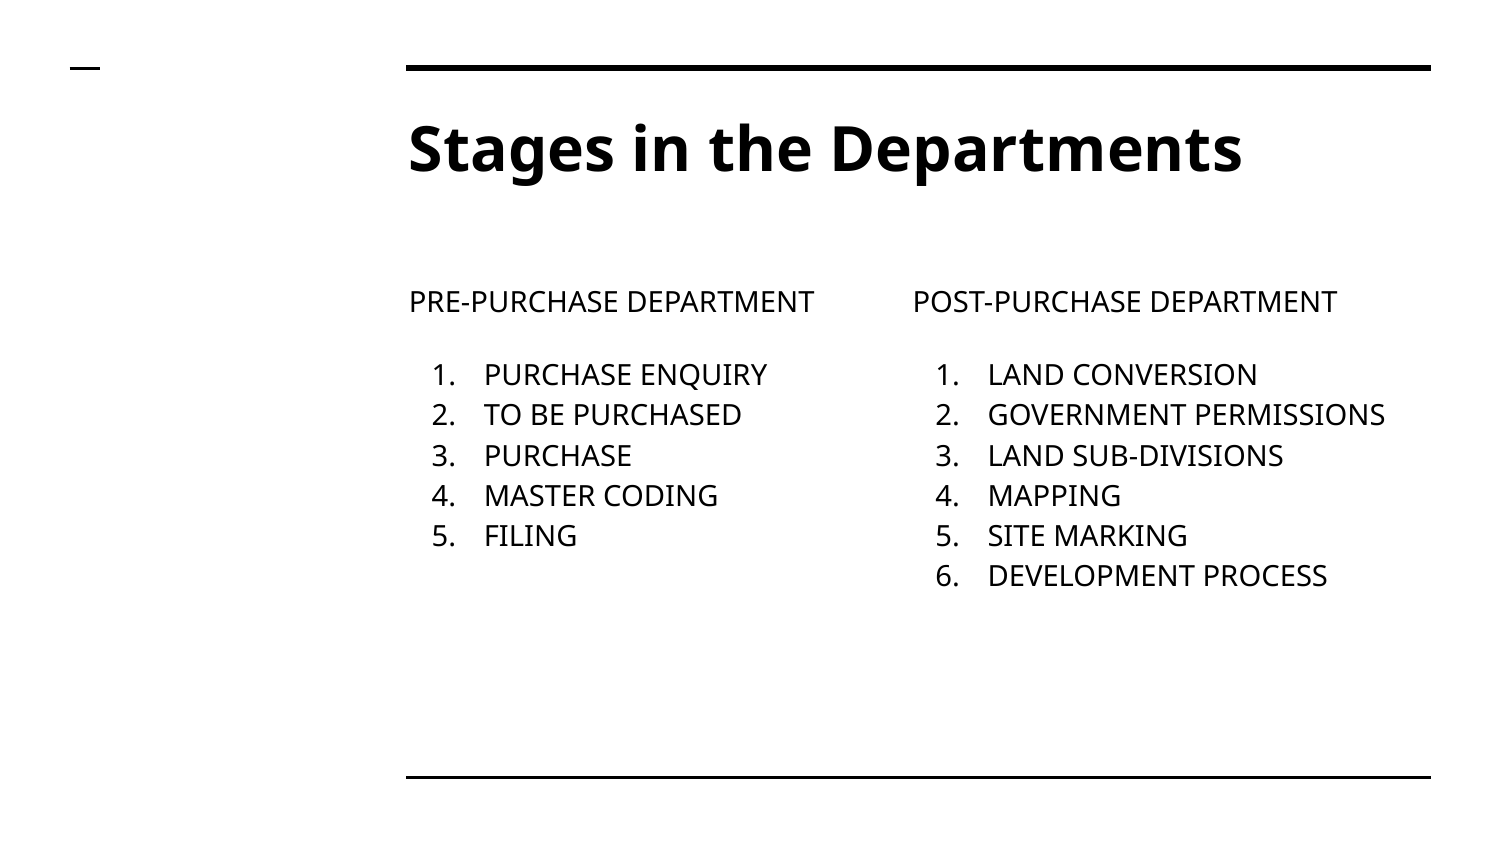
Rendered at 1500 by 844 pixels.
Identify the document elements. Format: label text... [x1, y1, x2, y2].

list PRE-PURCHASE DEPARTMENT PURCHASE ENQUIRY TO BE PURCHASED PURCHASE MASTER CODING FILING [393, 262, 897, 756]
title Stages in the Departments [393, 94, 1431, 199]
list POST-PURCHASE DEPARTMENT LAND CONVERSION GOVERNMENT PERMISSIONS LAND SUB-DIVISIONS MAPPING SITE MARKING DEVELOPMENT PROCESS [897, 262, 1431, 756]
